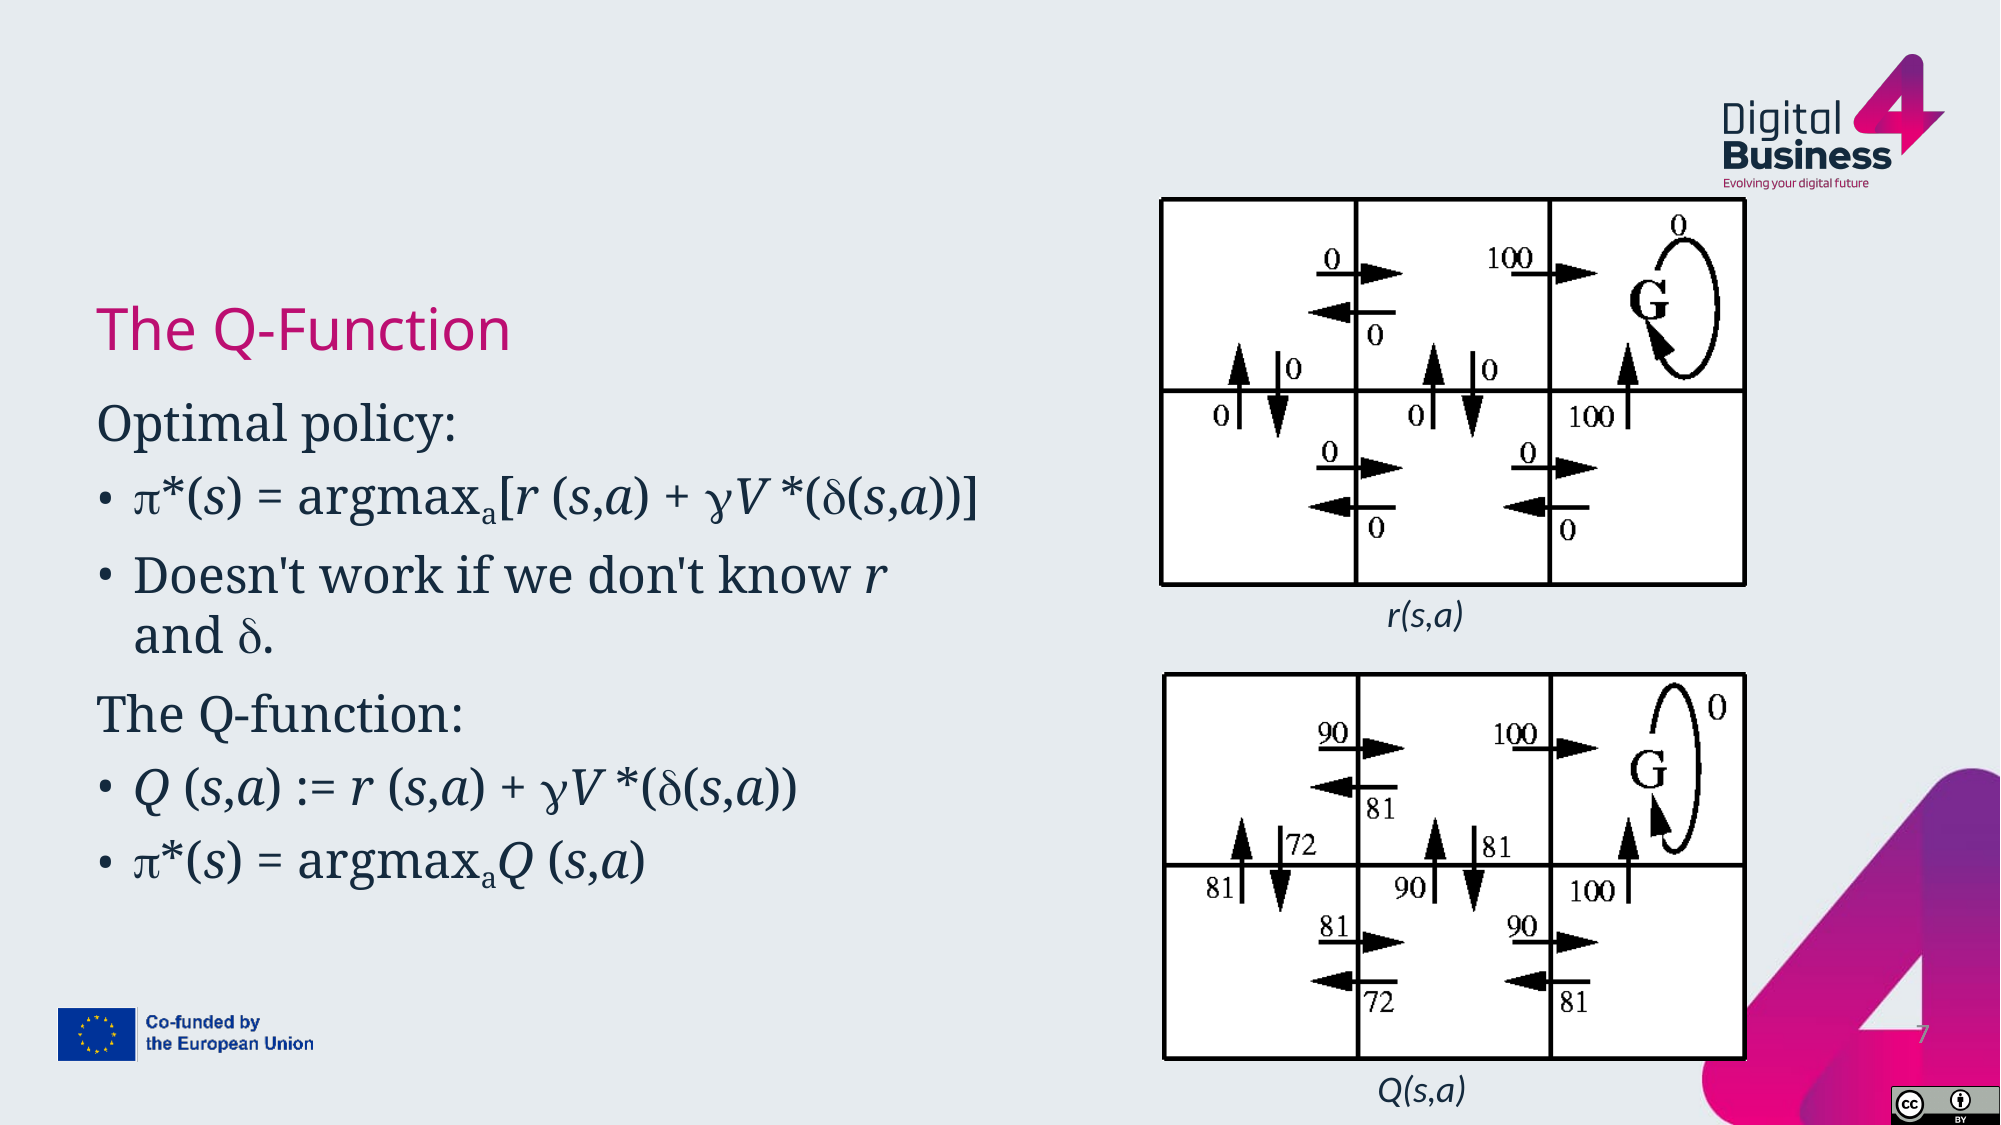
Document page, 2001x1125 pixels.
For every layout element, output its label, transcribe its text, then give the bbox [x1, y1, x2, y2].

text_box The Q-function: Q (s,a) := r (s,a) + V *((s,a)) *(s) = argmaxaQ (s,a) [89, 668, 807, 895]
title The Q-Function [87, 139, 1769, 362]
text_box Optimal policy: *(s) = argmaxa[r (s,a) + V *((s,a))] Doesn't work if we don't know r and . [92, 377, 983, 664]
text_box r(s,a) [1385, 587, 1468, 635]
picture [0, 0, 2000, 1125]
text_box Q(s,a) [1375, 1063, 1471, 1111]
slide_number 7 [1856, 1005, 1945, 1066]
